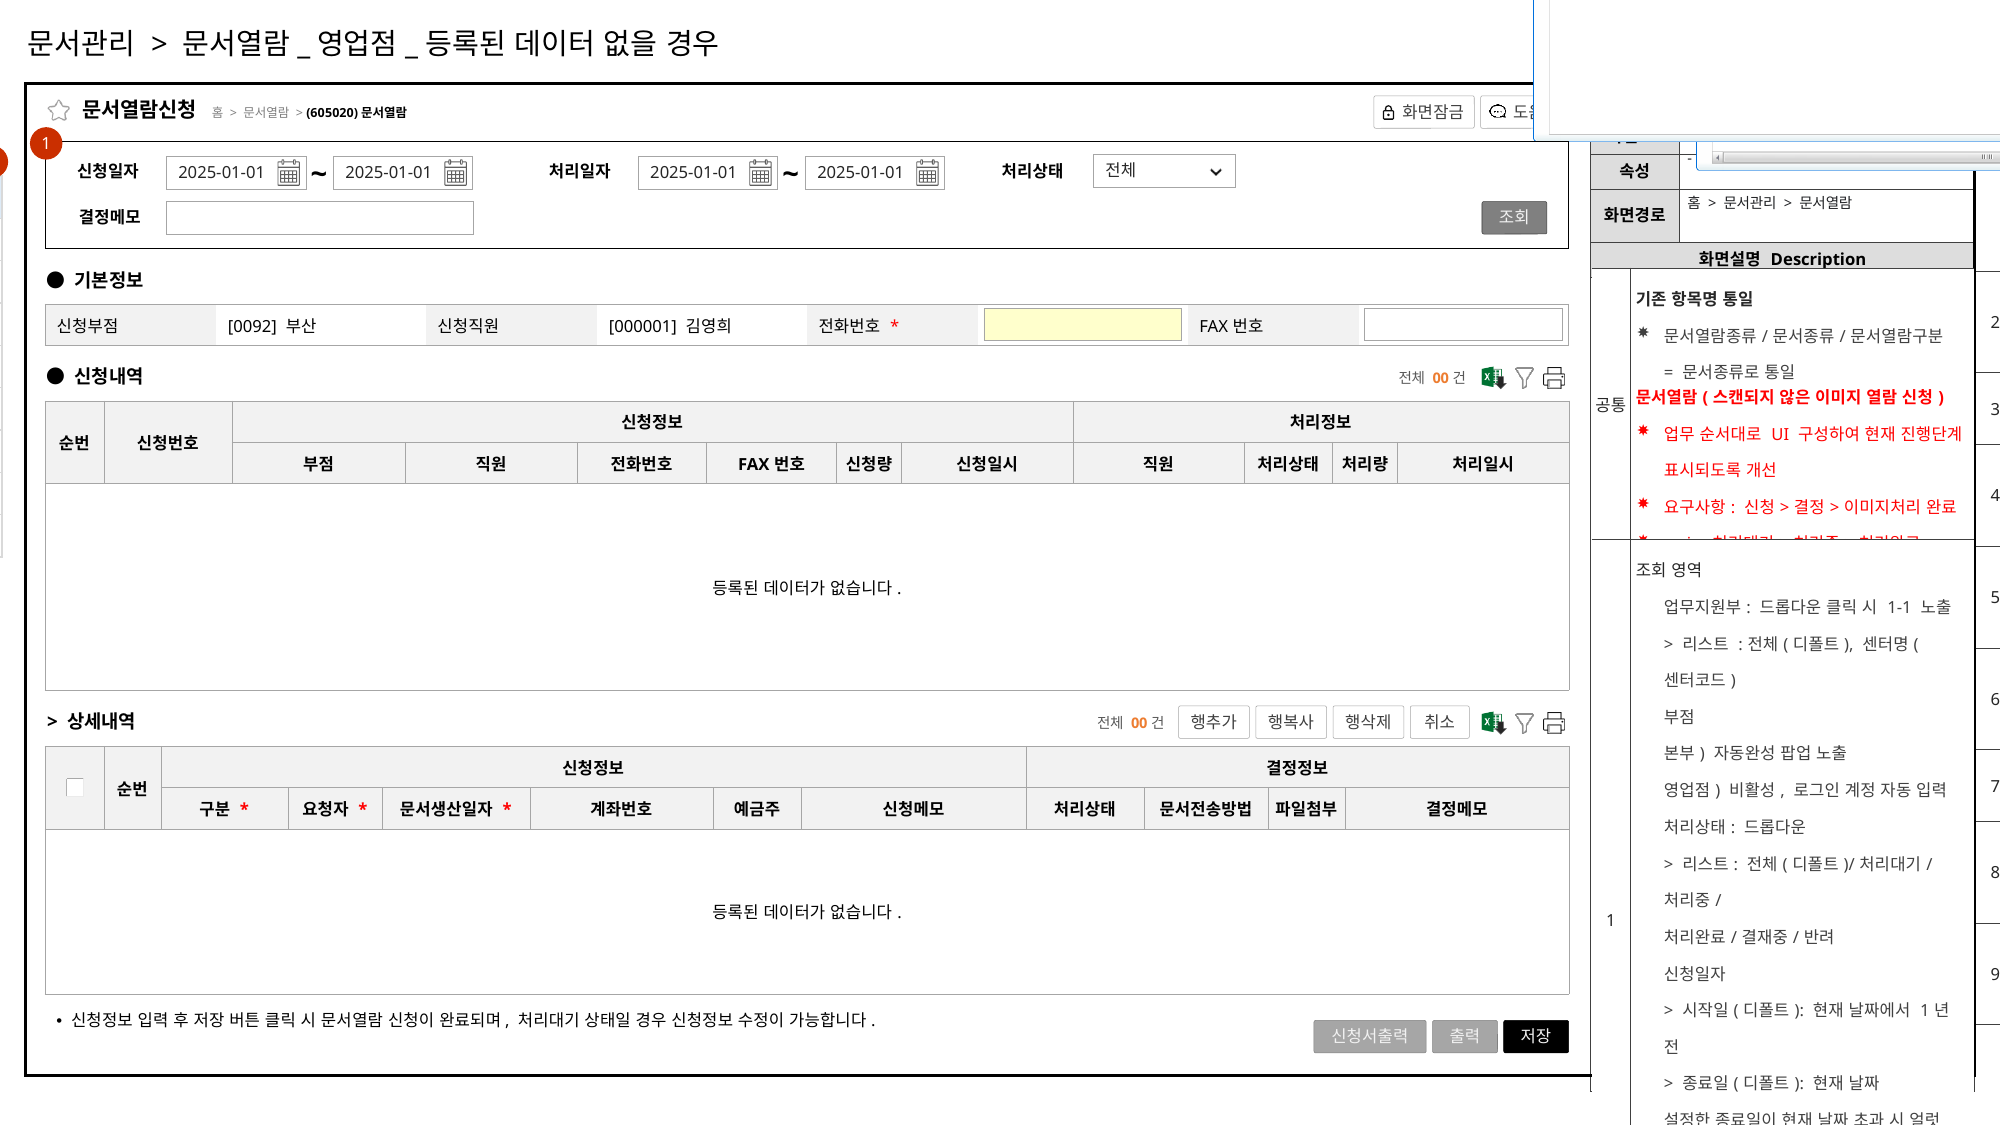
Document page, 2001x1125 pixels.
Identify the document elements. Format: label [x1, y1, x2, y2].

table_cell [46, 830, 1569, 994]
table_cell [1976, 750, 2000, 821]
table_cell [531, 788, 713, 829]
table_header [1027, 747, 1569, 787]
text_box [1675, 186, 1968, 219]
table_cell [1027, 788, 1144, 829]
table_cell [707, 443, 836, 483]
table_cell [1269, 788, 1345, 829]
text_box [0, 146, 10, 178]
text_box [12, 17, 735, 68]
table_header [105, 402, 232, 483]
table_header [162, 747, 1026, 787]
table_cell [1976, 373, 2000, 444]
table_cell [1976, 445, 2000, 546]
table_cell [1631, 540, 1974, 1125]
text_box [41, 1002, 891, 1038]
table_header [1631, 269, 1974, 539]
table_cell [46, 484, 1569, 690]
table_cell [1145, 788, 1268, 829]
table_cell [289, 788, 382, 829]
table_cell [1592, 540, 1630, 1125]
picture [1533, 0, 2000, 171]
table_header [105, 747, 161, 829]
table_cell [1074, 443, 1244, 483]
text_box [1502, 1019, 1570, 1054]
table_cell [902, 443, 1073, 483]
text_box [31, 261, 159, 299]
table_cell [802, 788, 1026, 829]
table_header [46, 747, 104, 829]
table_cell [1245, 443, 1332, 483]
table_cell [1976, 649, 2000, 749]
table_cell [162, 788, 288, 829]
table_cell [1346, 788, 1569, 829]
table_cell [1976, 547, 2000, 648]
text_box [31, 357, 159, 395]
text_box [983, 307, 1183, 342]
text_box [1431, 1019, 1499, 1054]
text_box [1675, 142, 1968, 175]
table_cell [1976, 822, 2000, 923]
picture [66, 778, 84, 797]
table_cell [837, 443, 901, 483]
text_box [1479, 710, 1565, 735]
table_cell [1976, 924, 2000, 1024]
picture [1489, 104, 1506, 118]
text_box [1056, 705, 1470, 740]
table_cell [383, 788, 530, 829]
table_cell [233, 443, 405, 483]
text_box [28, 88, 1570, 249]
table_header [46, 305, 1568, 345]
text_box [1312, 1019, 1428, 1054]
text_box [1357, 361, 1565, 394]
table_cell [578, 443, 706, 483]
table_header [1074, 402, 1569, 442]
table_header [233, 402, 1073, 442]
table_cell [1398, 443, 1569, 483]
table_header [1592, 269, 1630, 539]
text_box [1363, 307, 1563, 342]
table_cell [714, 788, 801, 829]
table_cell [406, 443, 577, 483]
table_header [46, 402, 104, 483]
text_box [32, 702, 152, 740]
table_header [1976, 272, 2000, 372]
table_cell [1333, 443, 1397, 483]
